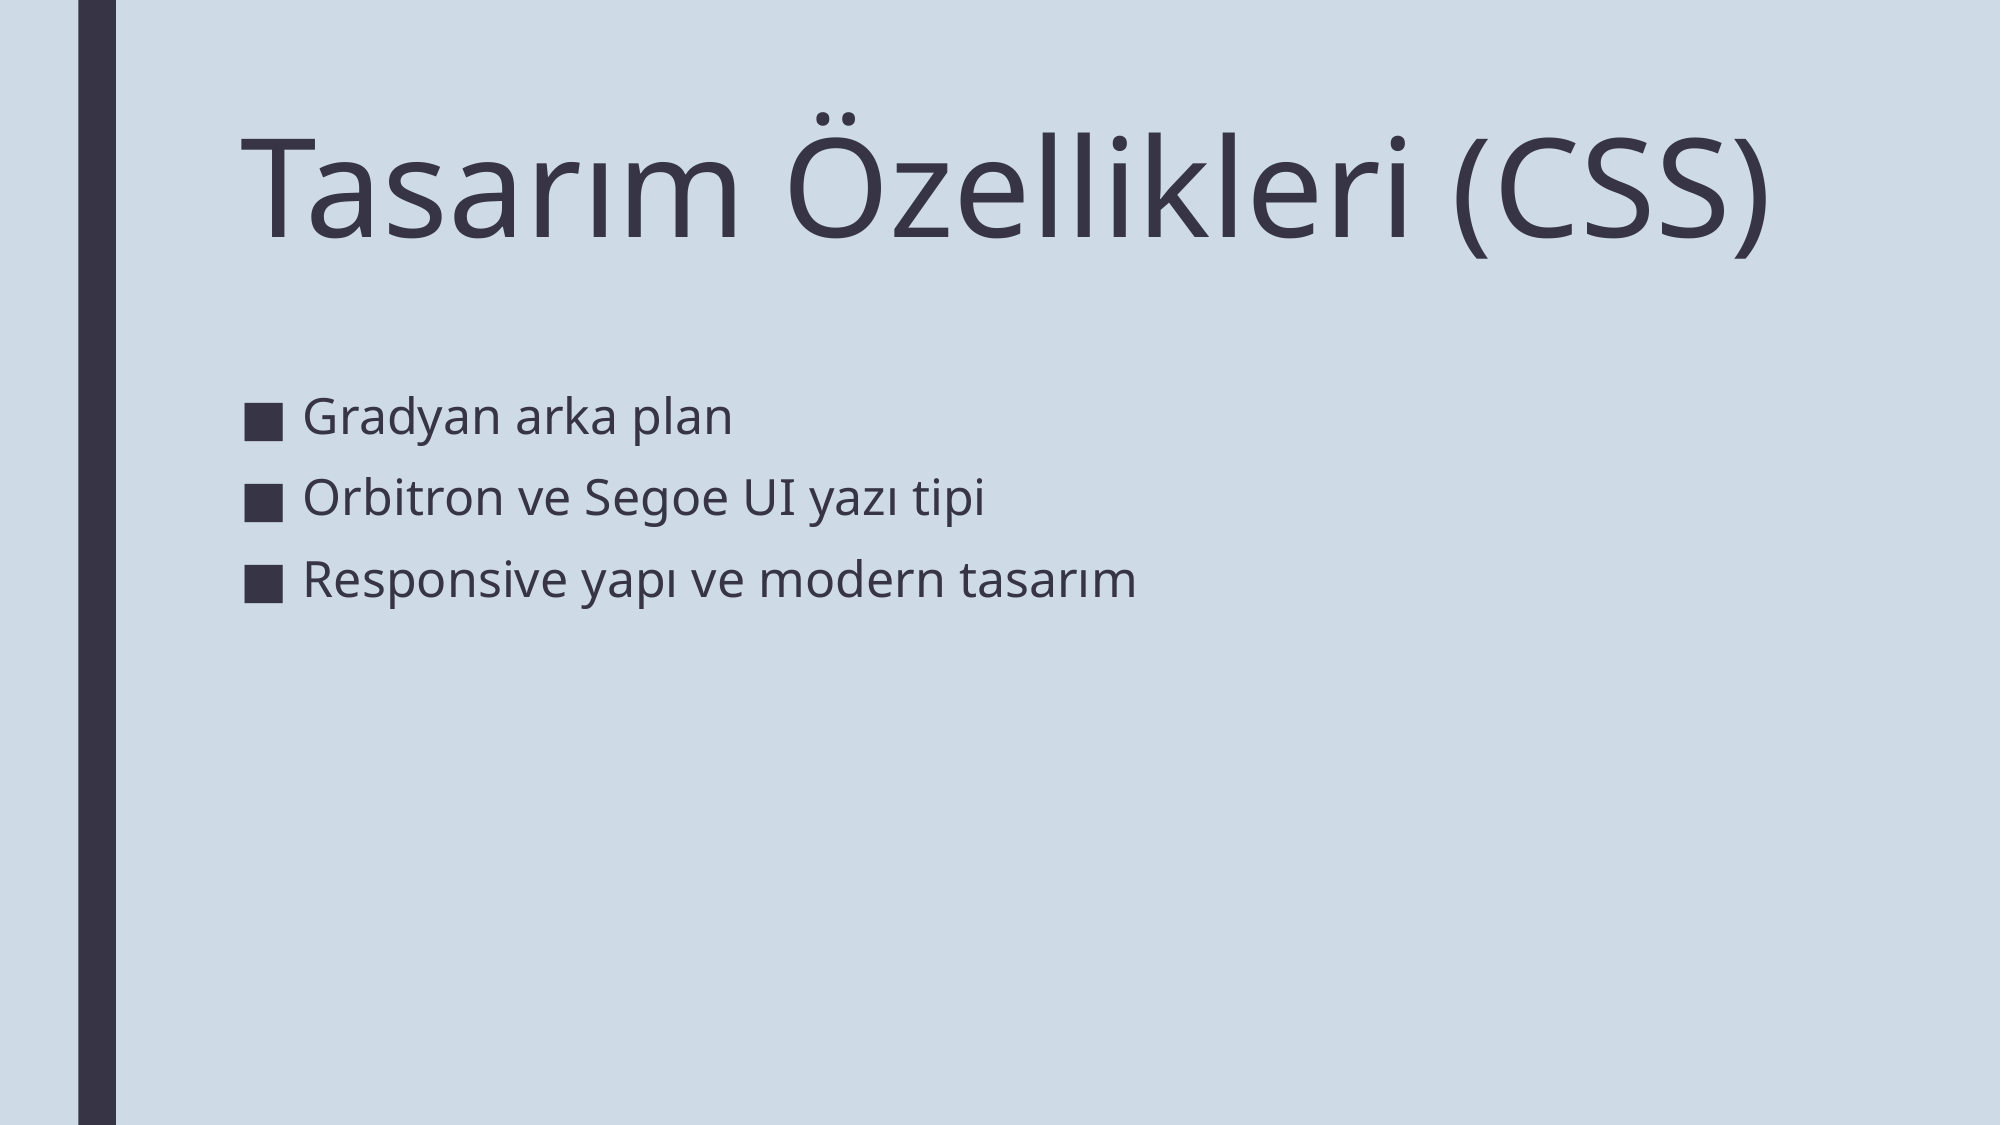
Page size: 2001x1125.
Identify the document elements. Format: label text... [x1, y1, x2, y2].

title Tasarım Özellikleri (CSS) [225, 112, 1800, 309]
list Gradyan arka plan Orbitron ve Segoe UI yazı tipi Responsive yapı ve modern tasarım [225, 381, 1800, 963]
